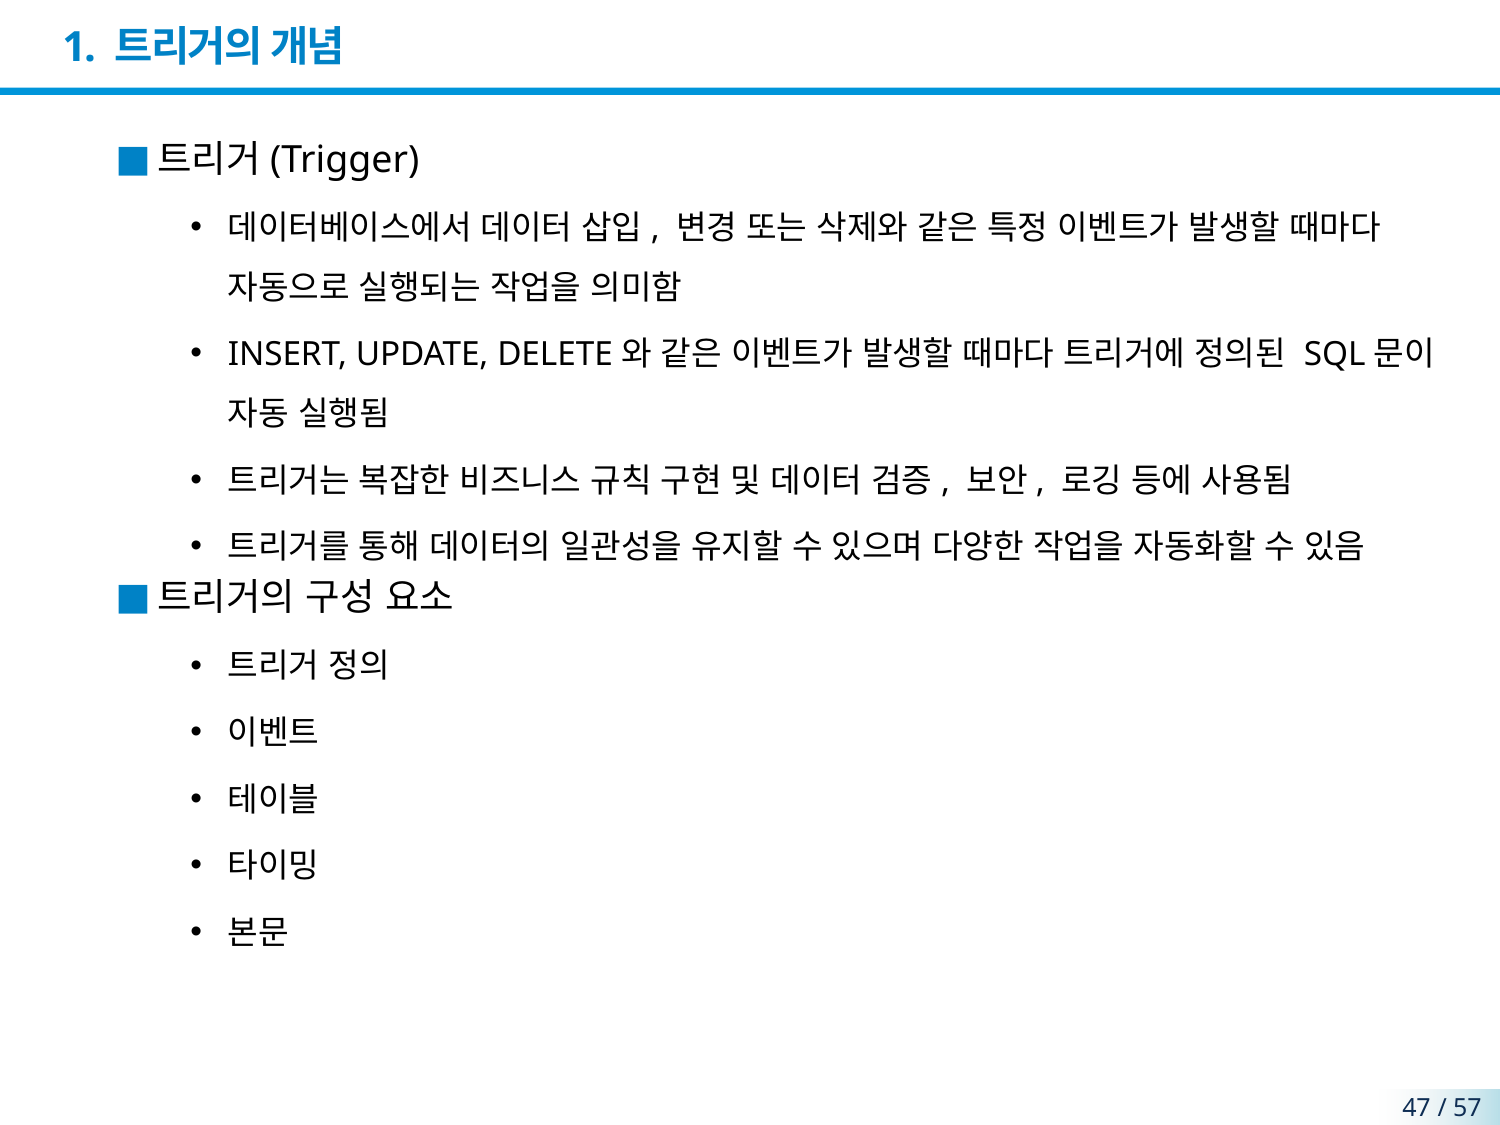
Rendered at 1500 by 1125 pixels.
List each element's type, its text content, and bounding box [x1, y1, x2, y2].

title 1. 트리거의 개념 [47, 5, 1325, 84]
list 트리거(Trigger) 데이터베이스에서 데이터 삽입, 변경 또는 삭제와 같은 특정 이벤트가 발생할 때마다 자동으로 실행되는 작업을 의미함 INSERT, UPDATE, DELETE와 같은 이벤트가 발생할 때마다 트리거에 정의된 SQL문이 자동 실행됨 트리거는 복잡한 비즈니스 규칙 구현 및 데이터 검증, 보안, 로깅 등에 사용됨 트리거를 통해 데이터의 일관성을 유지할 수 있으며 다양한 작업을 자동화할 수 있음 트리거의 구성 요소 트리거 정의 이벤트 테이블 타이밍 본문 [100, 127, 1459, 1050]
